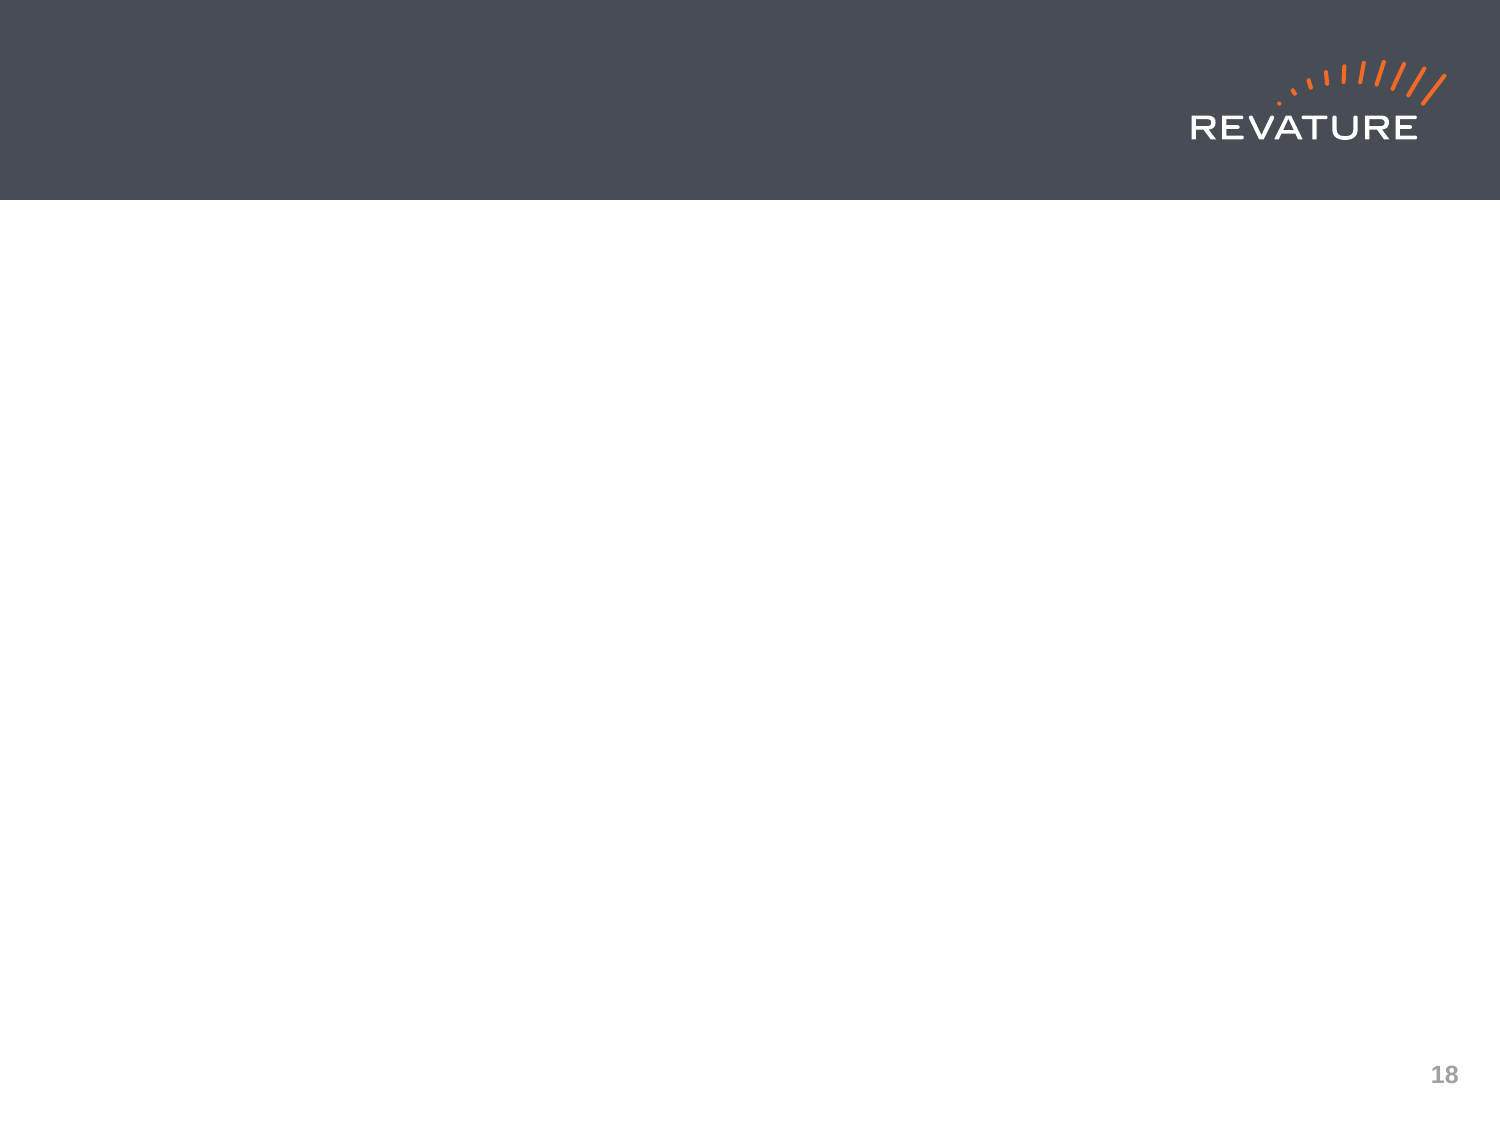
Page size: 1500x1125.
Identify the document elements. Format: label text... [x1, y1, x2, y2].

slide_number 18 [1332, 1043, 1474, 1104]
